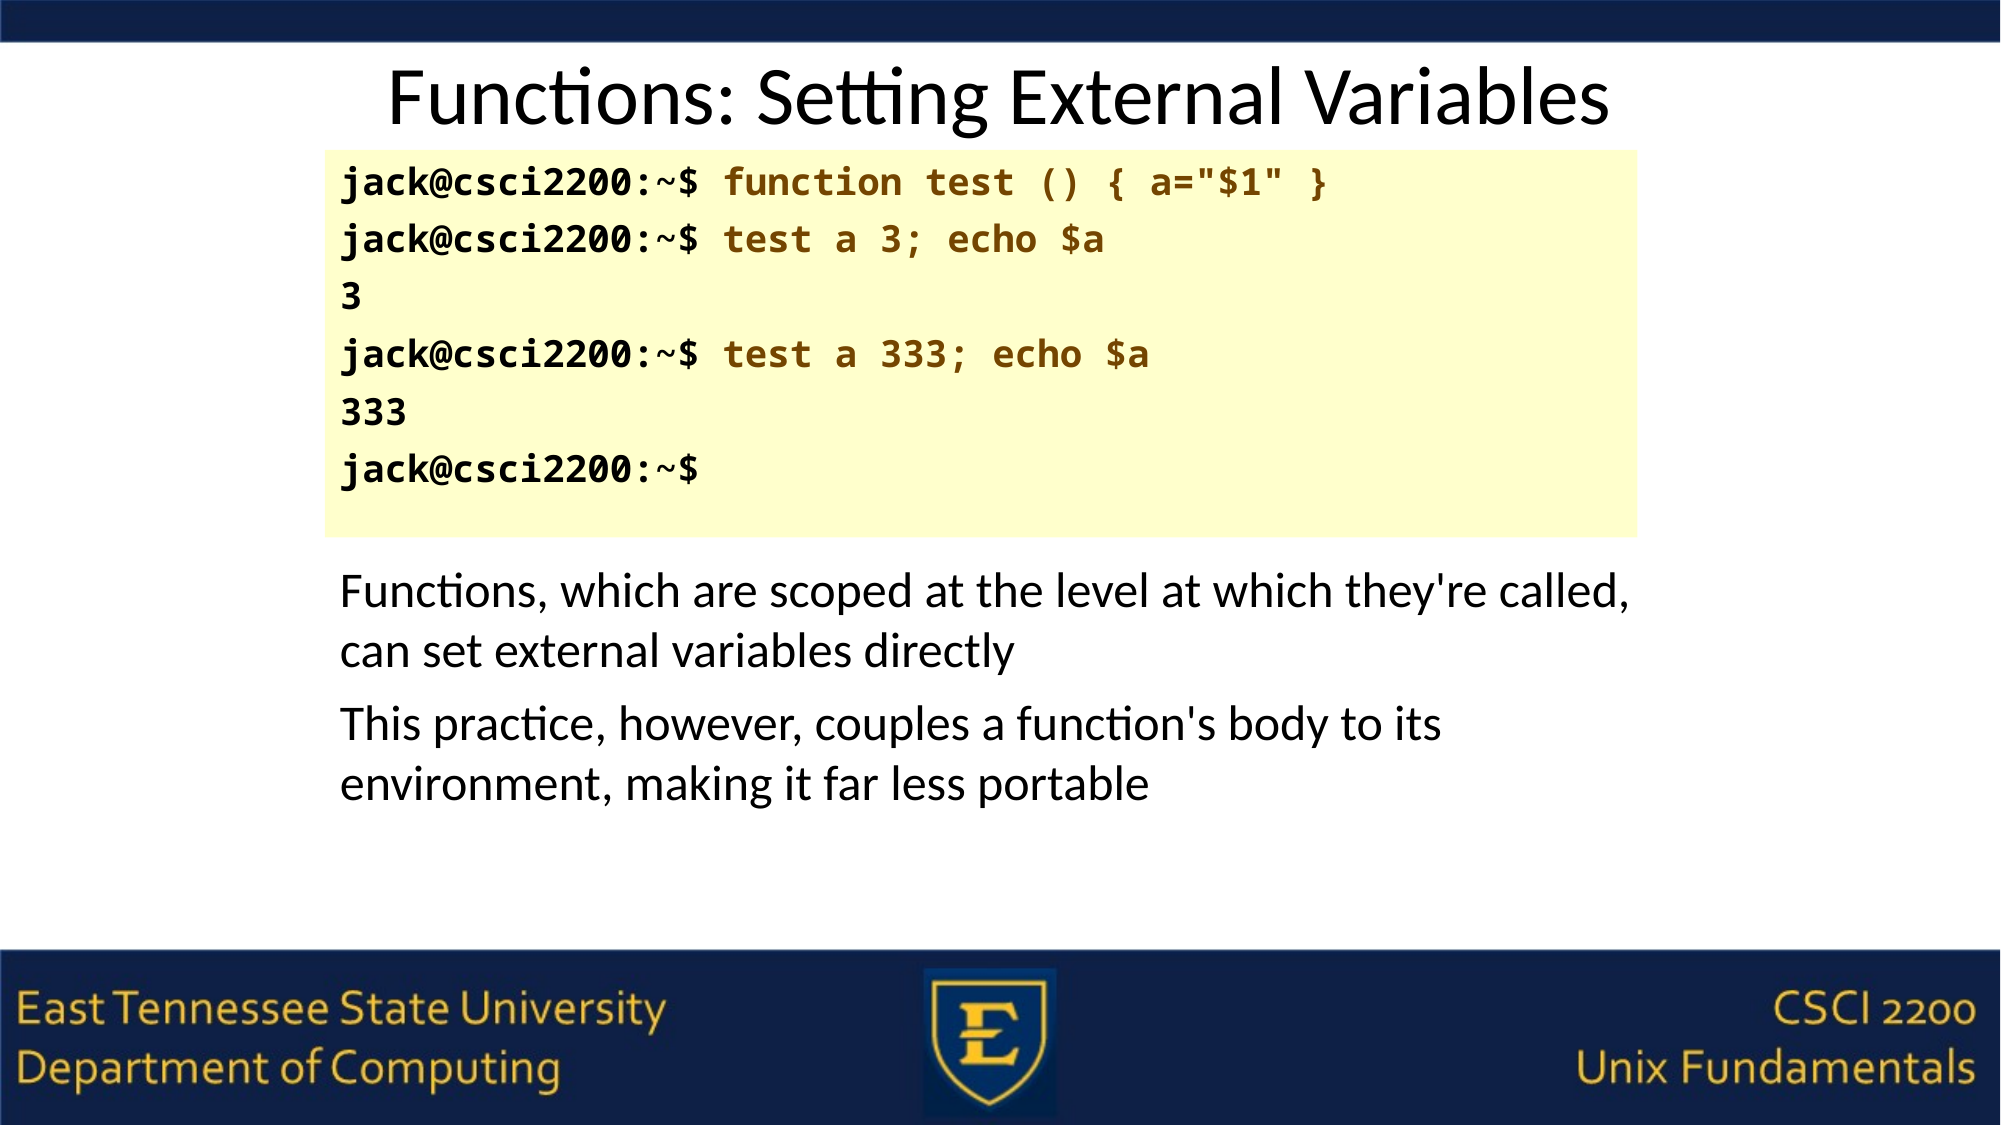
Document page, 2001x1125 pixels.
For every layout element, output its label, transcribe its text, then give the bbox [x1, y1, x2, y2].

picture [0, 0, 2001, 1125]
list Functions, which are scoped at the level at which they're called, can set external variables directly This practice, however, couples a function's body to its environment, making it far less portable [324, 549, 1675, 1038]
title Functions: Setting External Variables [324, 45, 1675, 138]
list jack@csci2200:~$ function test () { a="$1" } jack@csci2200:~$ test a 3; echo $a 3 jack@csci2200:~$ test a 333; echo $a 333 jack@csci2200:~$ [324, 149, 1638, 538]
